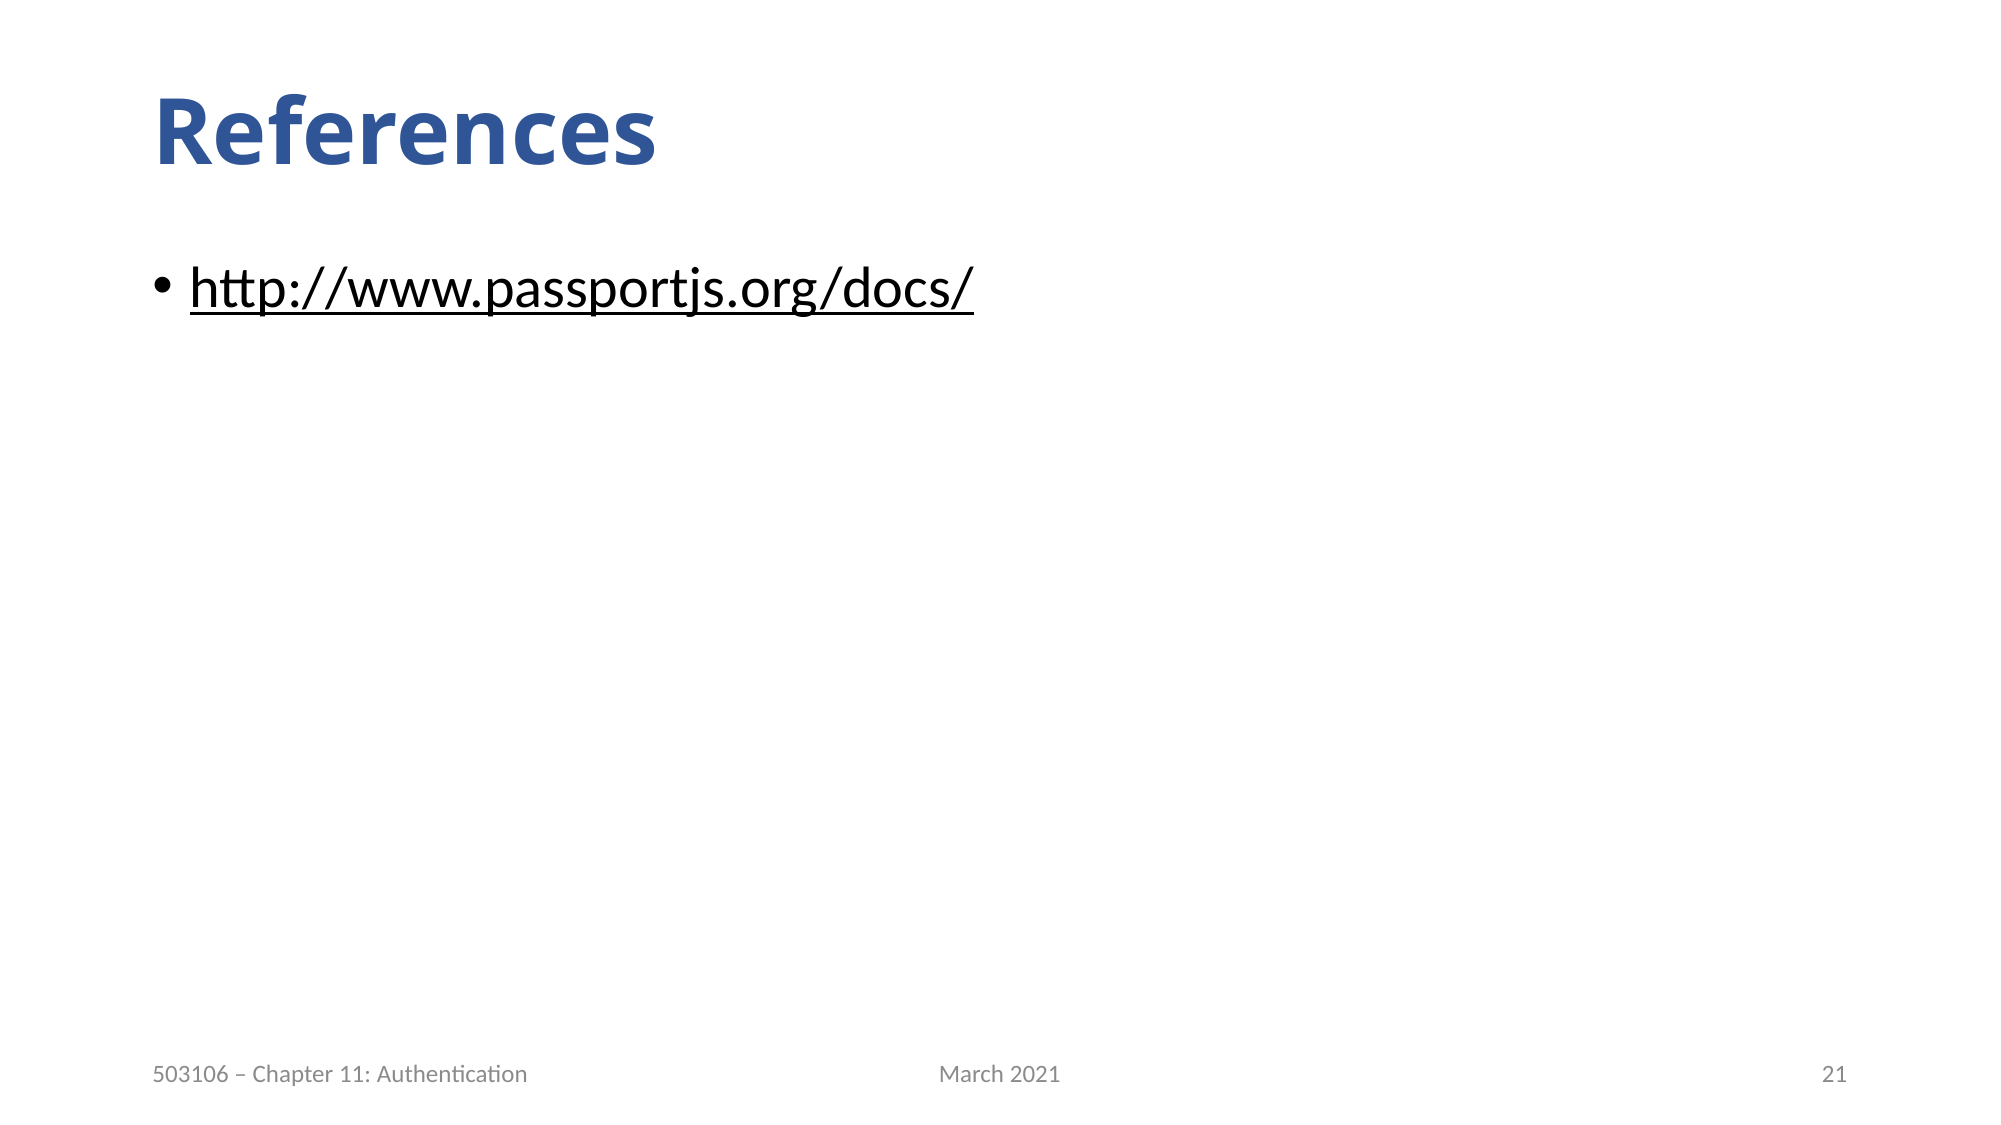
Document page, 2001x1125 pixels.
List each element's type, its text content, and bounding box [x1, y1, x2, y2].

title References [137, 59, 1863, 210]
list http://www.passportjs.org/docs/ [137, 228, 1863, 1014]
slide_number 21 [1412, 1042, 1863, 1103]
footer March 2021 [662, 1042, 1338, 1103]
